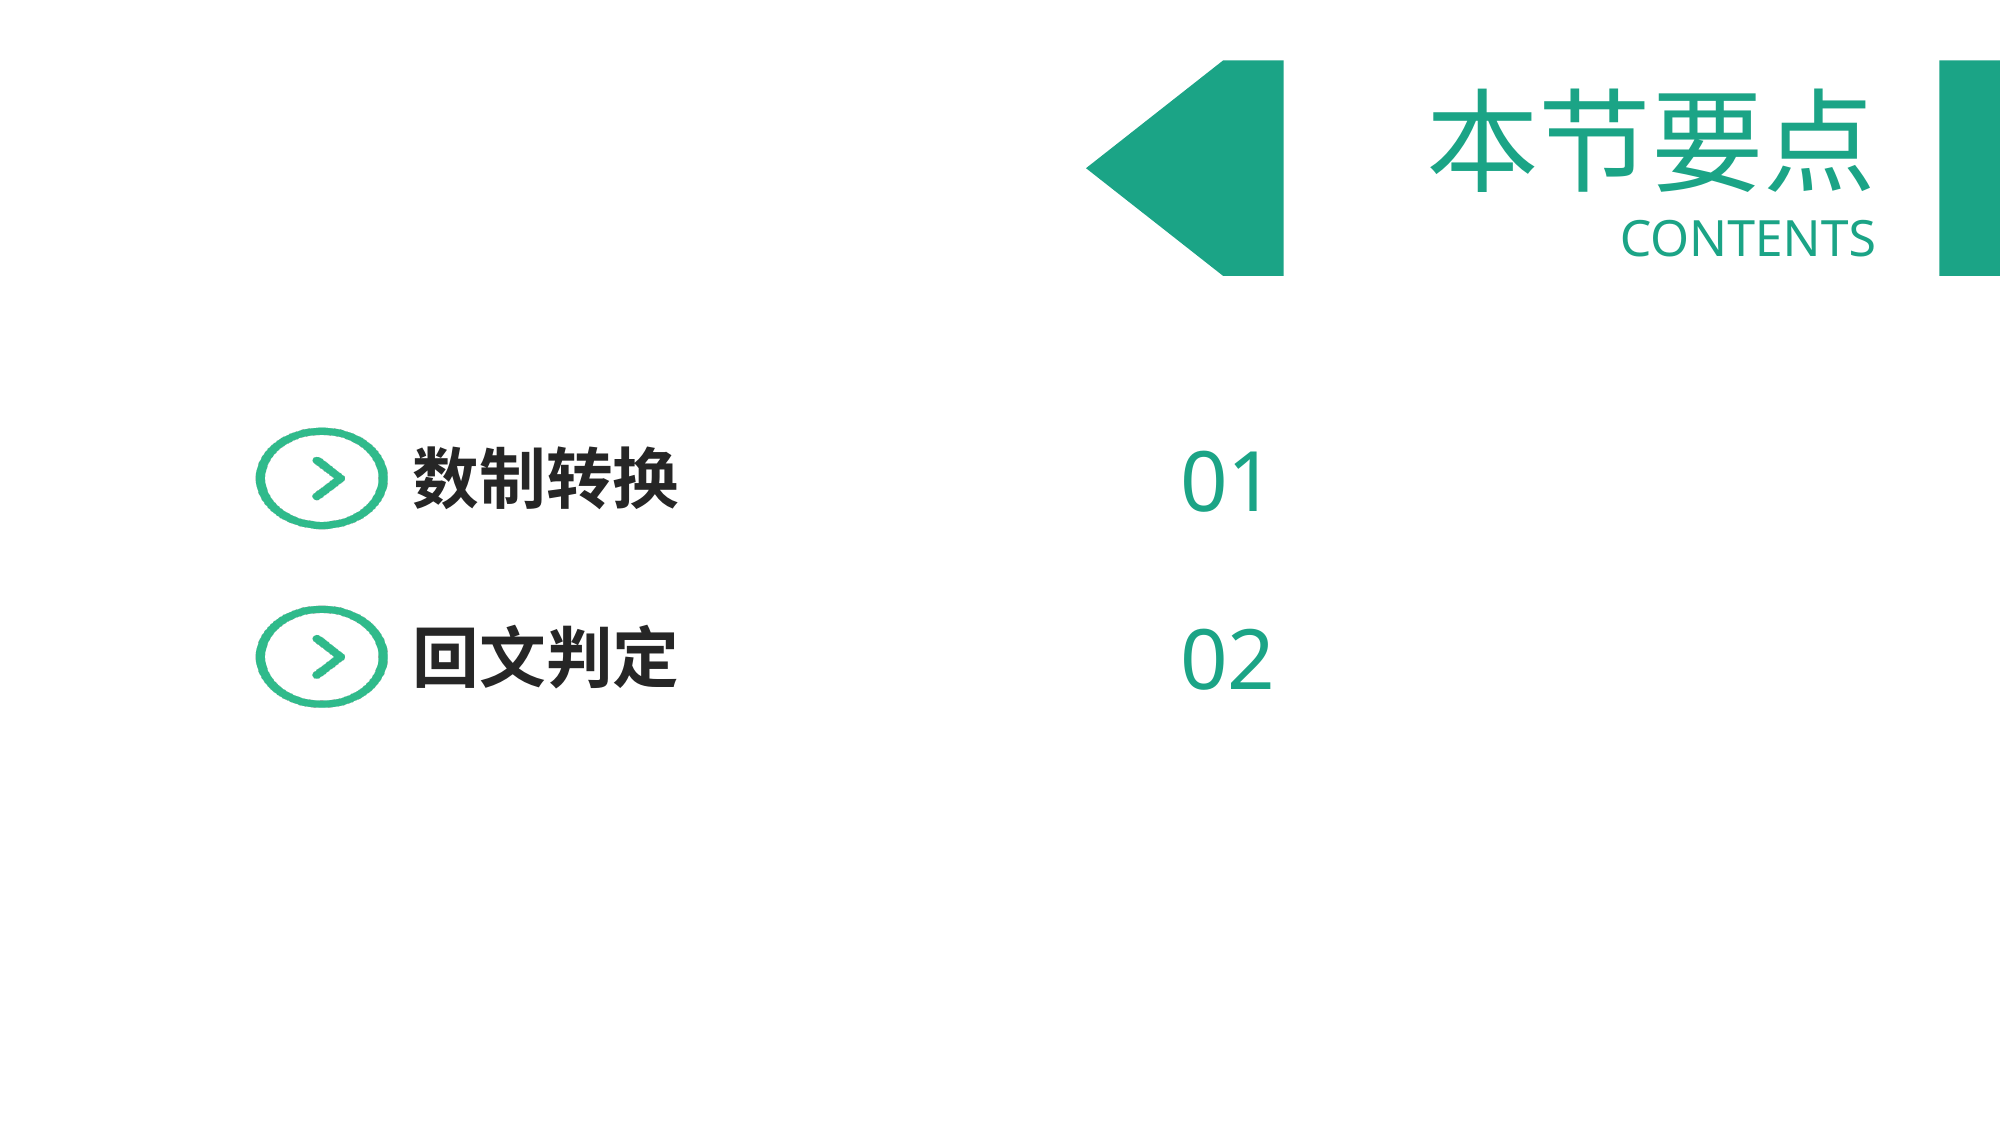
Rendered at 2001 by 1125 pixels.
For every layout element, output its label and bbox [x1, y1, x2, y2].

text_box [246, 598, 1311, 715]
text_box [246, 420, 1311, 537]
text_box [1085, 60, 2000, 277]
